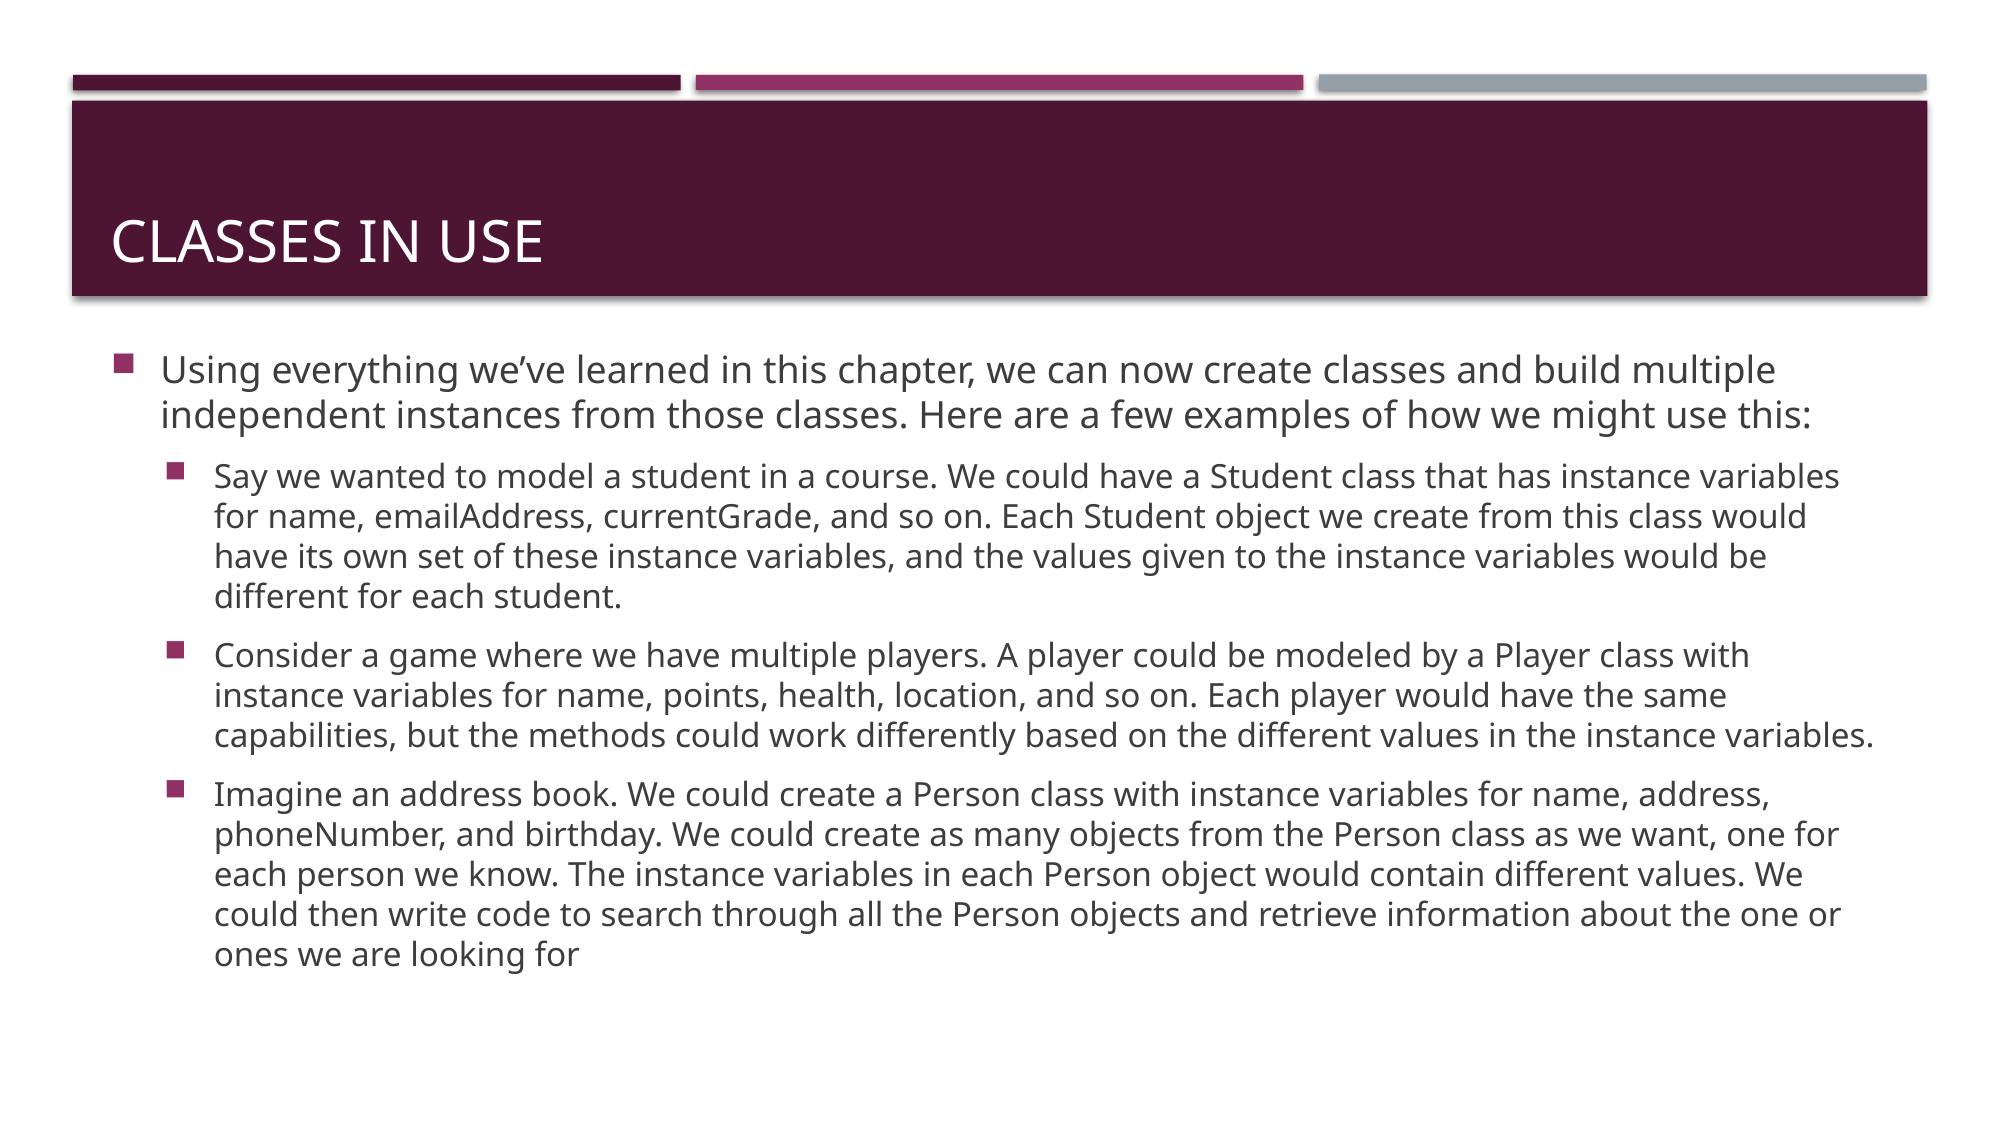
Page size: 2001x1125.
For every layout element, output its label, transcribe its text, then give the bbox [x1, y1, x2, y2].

title Classes in Use [95, 115, 1905, 282]
list Using everything we’ve learned in this chapter, we can now create classes and build multiple independent instances from those classes. Here are a few examples of how we might use this: Say we wanted to model a student in a course. We could have a Student class that has instance variables for name, emailAddress, currentGrade, and so on. Each Student object we create from this class would have its own set of these instance variables, and the values given to the instance variables would be different for each student. Consider a game where we have multiple players. A player could be modeled by a Player class with instance variables for name, points, health, location, and so on. Each player would have the same capabilities, but the methods could work differently based on the different values in the instance variables. Imagine an address book. We could create a Person class with instance variables for name, address, phoneNumber, and birthday. We could create as many objects from the Person class as we want, one for each person we know. The instance variables in each Person object would contain different values. We could then write code to search through all the Person objects and retrieve information about the one or ones we are looking for [95, 357, 1905, 962]
